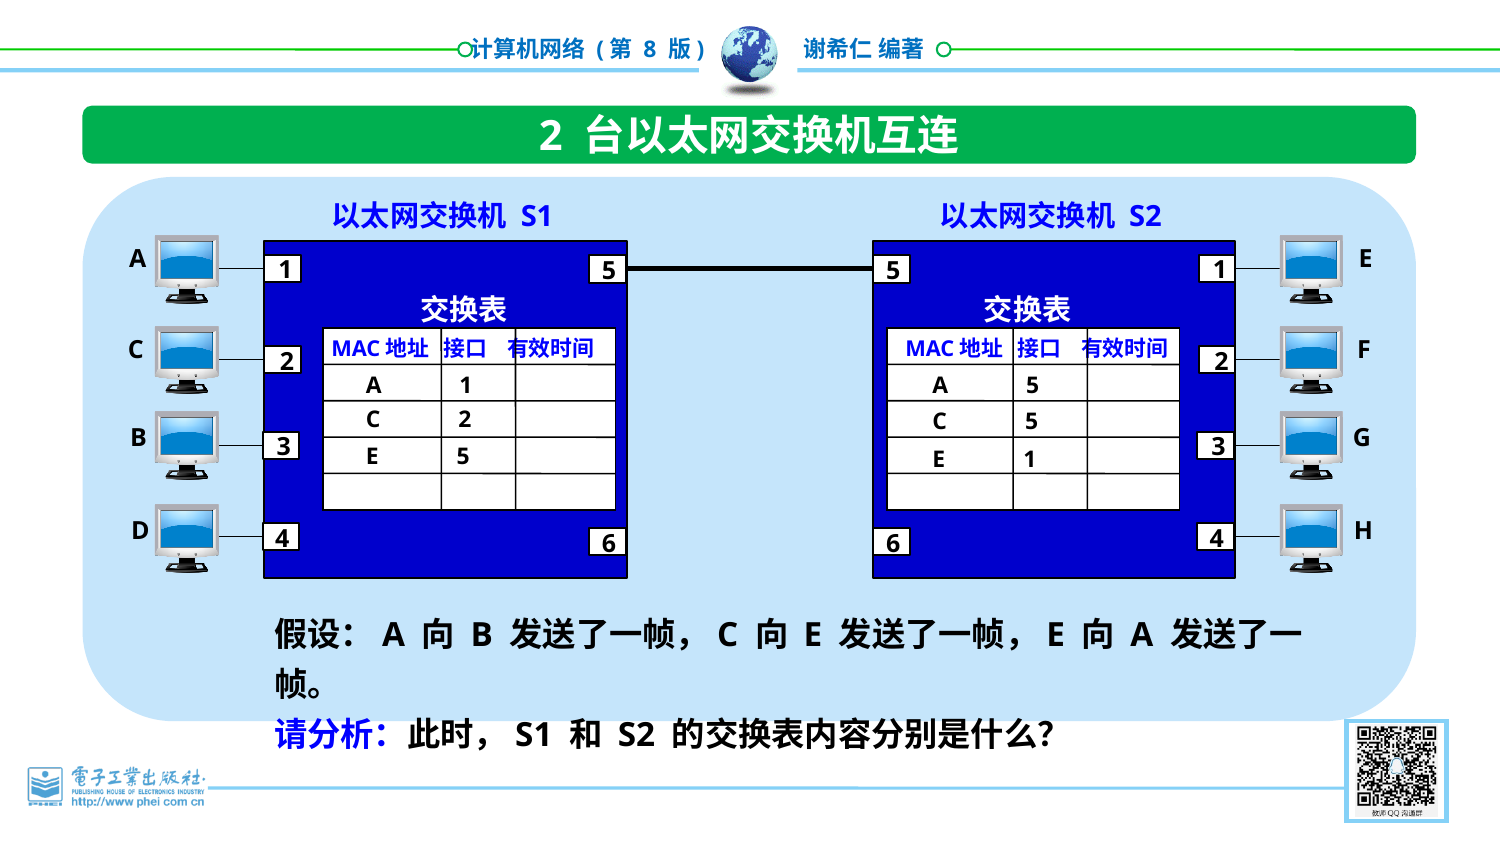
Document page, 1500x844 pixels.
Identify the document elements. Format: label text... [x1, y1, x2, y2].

text_box [125, 174, 1373, 266]
picture [1355, 724, 1438, 817]
text_box [82, 105, 524, 164]
picture [719, 24, 779, 100]
text_box 假设：A 向 B 发送了一帧，C 向 E 发送了一帧，E 向 A 发送了一帧。 请分析：此时，S1 和 S2 的交换表内容分别是什么？ [259, 595, 1320, 761]
text_box [975, 105, 1417, 164]
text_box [111, 189, 637, 579]
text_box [870, 189, 1390, 579]
text_box 2 台以太网交换机互连 [524, 101, 975, 167]
text_box [80, 203, 1419, 724]
picture [23, 764, 208, 809]
